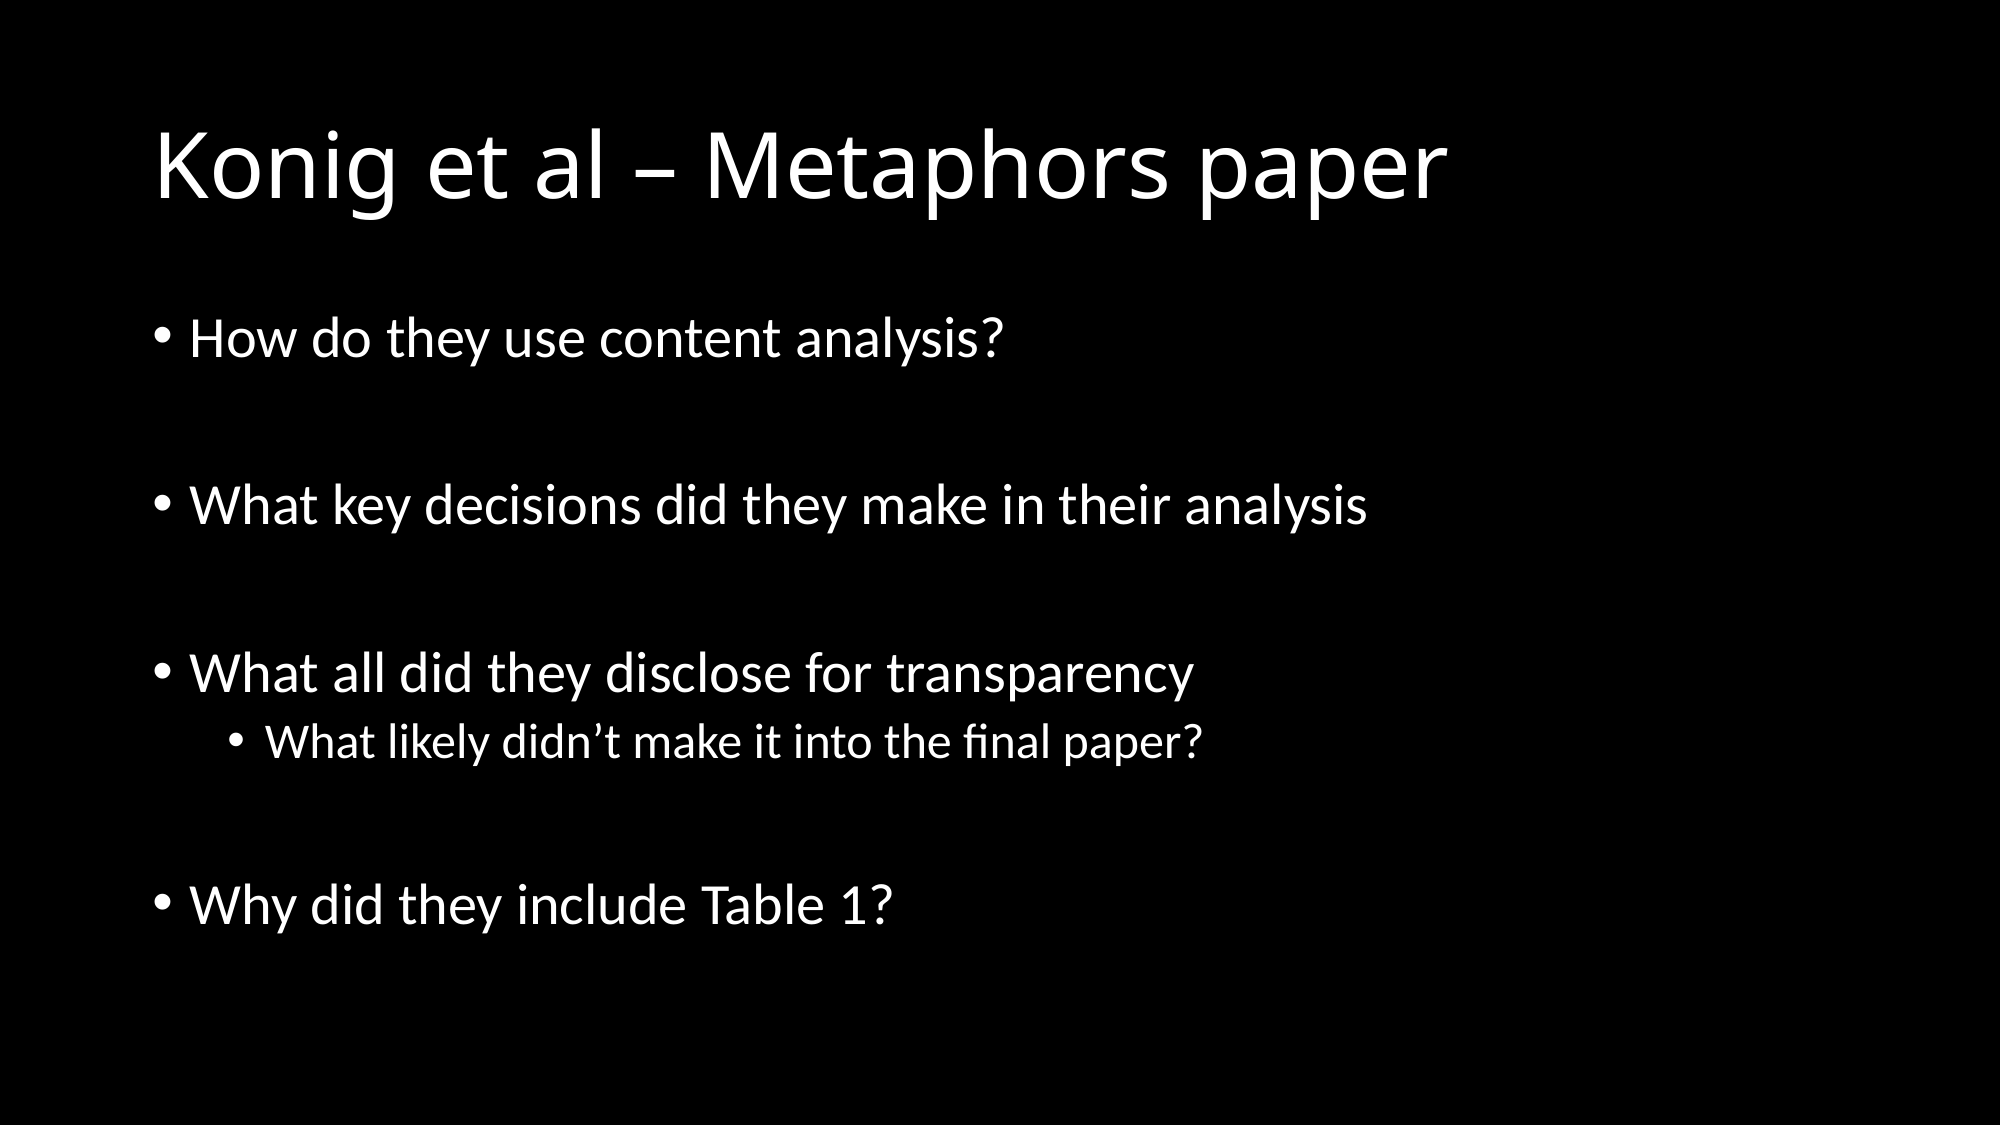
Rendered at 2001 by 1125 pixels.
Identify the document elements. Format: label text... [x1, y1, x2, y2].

title Konig et al – Metaphors paper [137, 59, 1863, 278]
list How do they use content analysis? What key decisions did they make in their analysis What all did they disclose for transparency What likely didn’t make it into the final paper? Why did they include Table 1? [137, 299, 1863, 1014]
